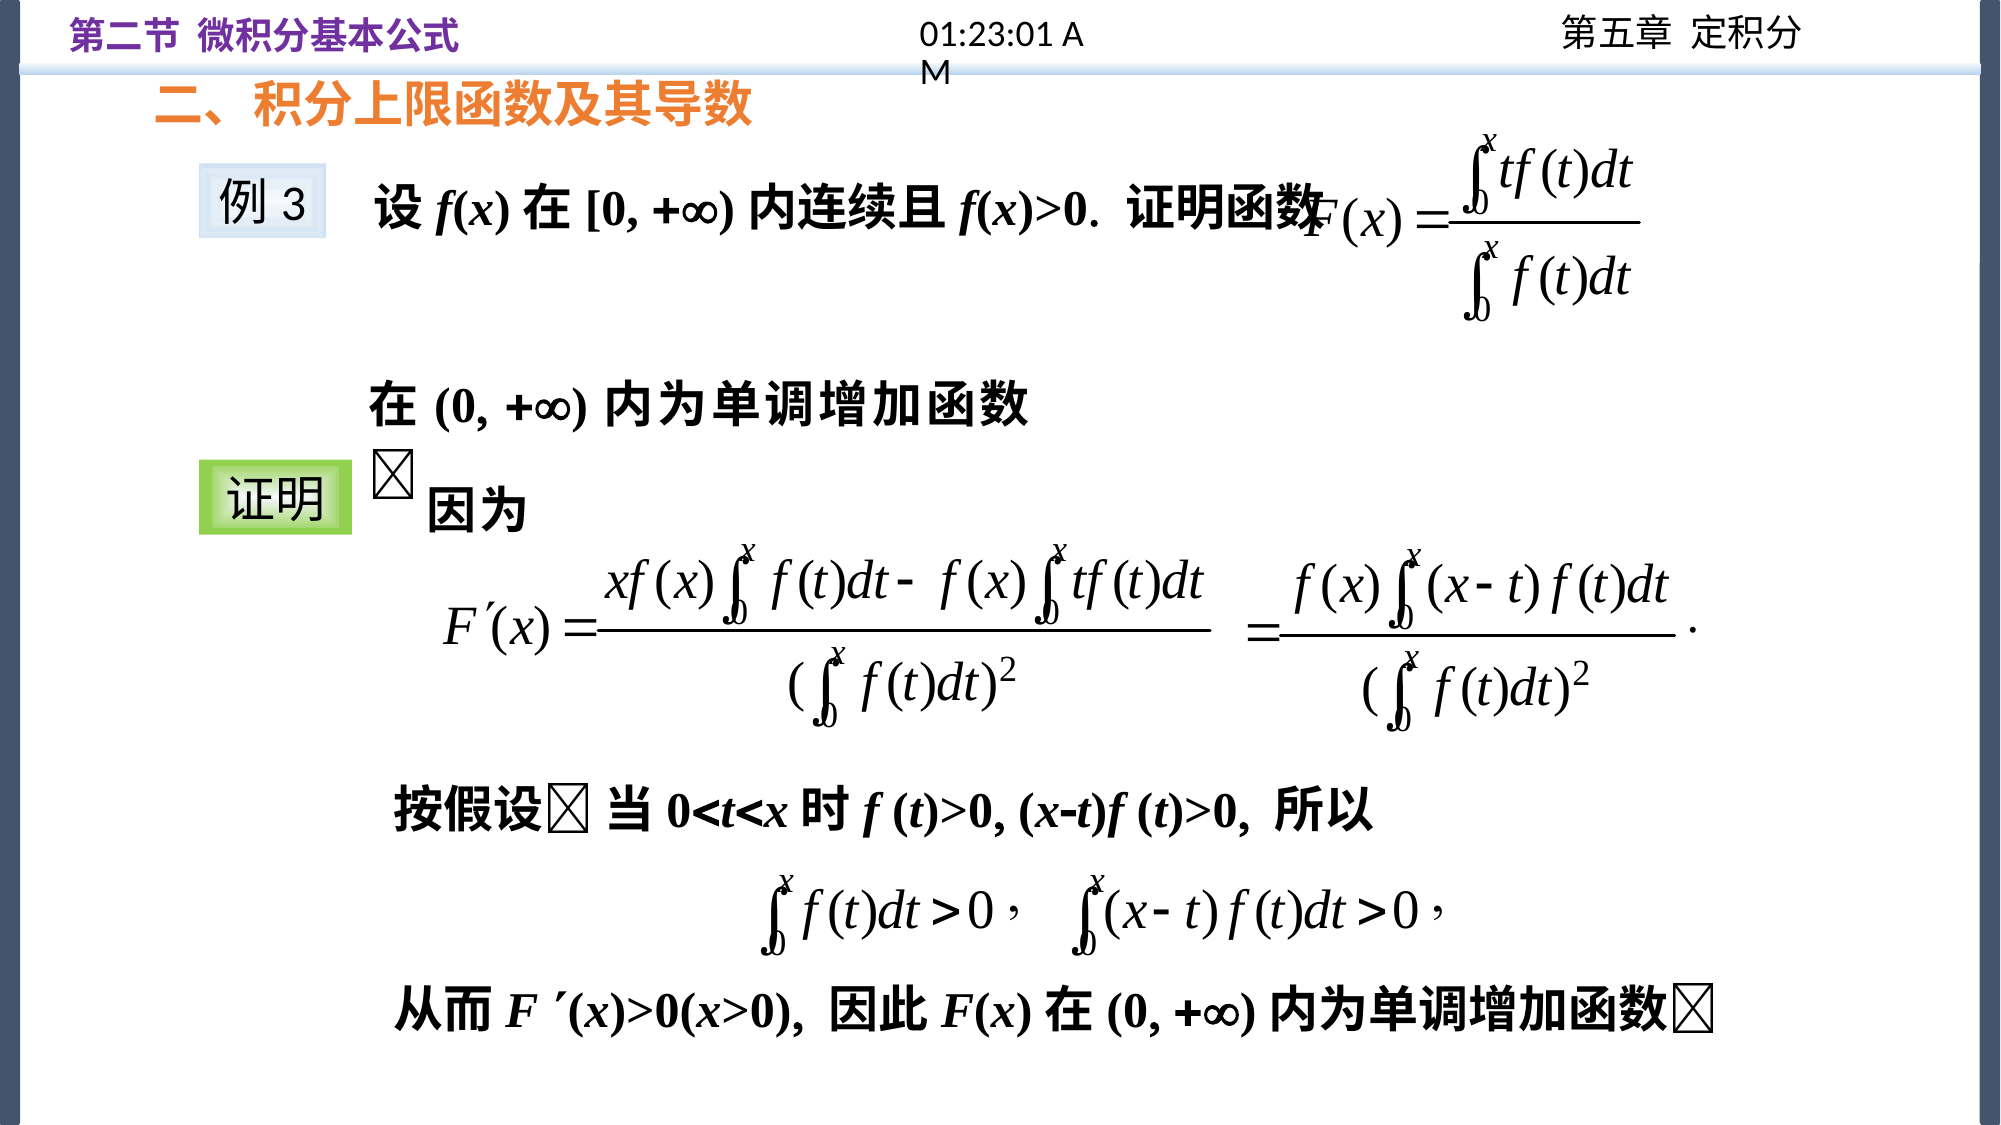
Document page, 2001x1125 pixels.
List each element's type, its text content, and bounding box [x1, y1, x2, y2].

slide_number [904, 2, 1123, 62]
text_box 证明 [199, 459, 352, 535]
text_box 因为 [395, 466, 530, 539]
picture [1228, 535, 1712, 736]
text_box 按假设 当0tx时f (t)>0 (xt)f (t)>0 所以 [393, 765, 1819, 838]
text_box 第二节 微积分基本公式 [53, 4, 593, 65]
text_box 二、积分上限函数及其导数 [138, 65, 787, 140]
picture [432, 531, 1220, 732]
text_box 从而F (x)>0(x>0) 因此F(x)在(0 )内为单调增加函数 [393, 965, 1819, 1038]
text_box 例3 [199, 163, 326, 239]
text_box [373, 110, 1799, 433]
picture [743, 853, 1469, 968]
